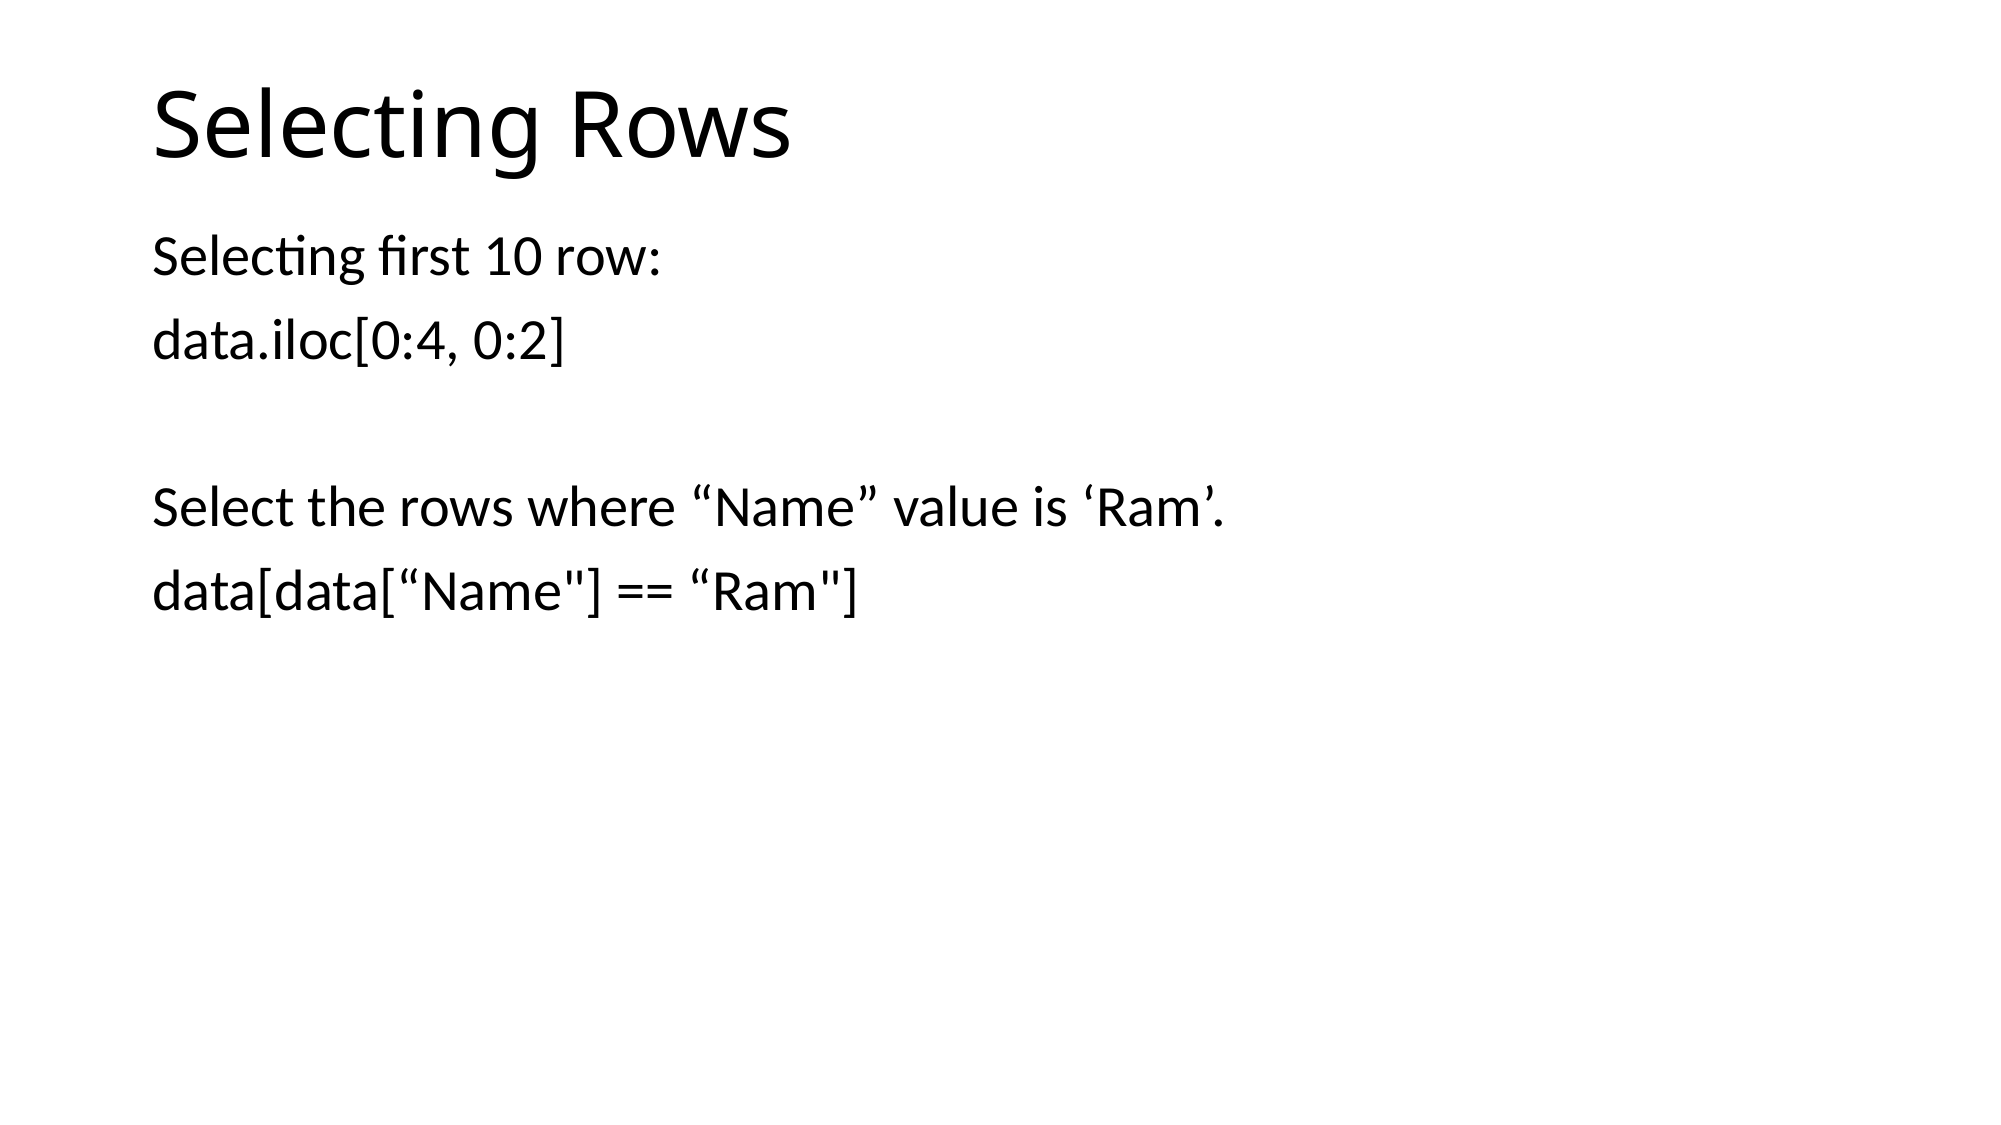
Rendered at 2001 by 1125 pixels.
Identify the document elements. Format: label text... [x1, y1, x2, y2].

title Selecting Rows [137, 59, 1863, 197]
list Selecting first 10 row: data.iloc[0:4, 0:2] Select the rows where “Name” value is ‘Ram’. data[data[“Name"] == “Ram"] [137, 217, 1863, 1014]
